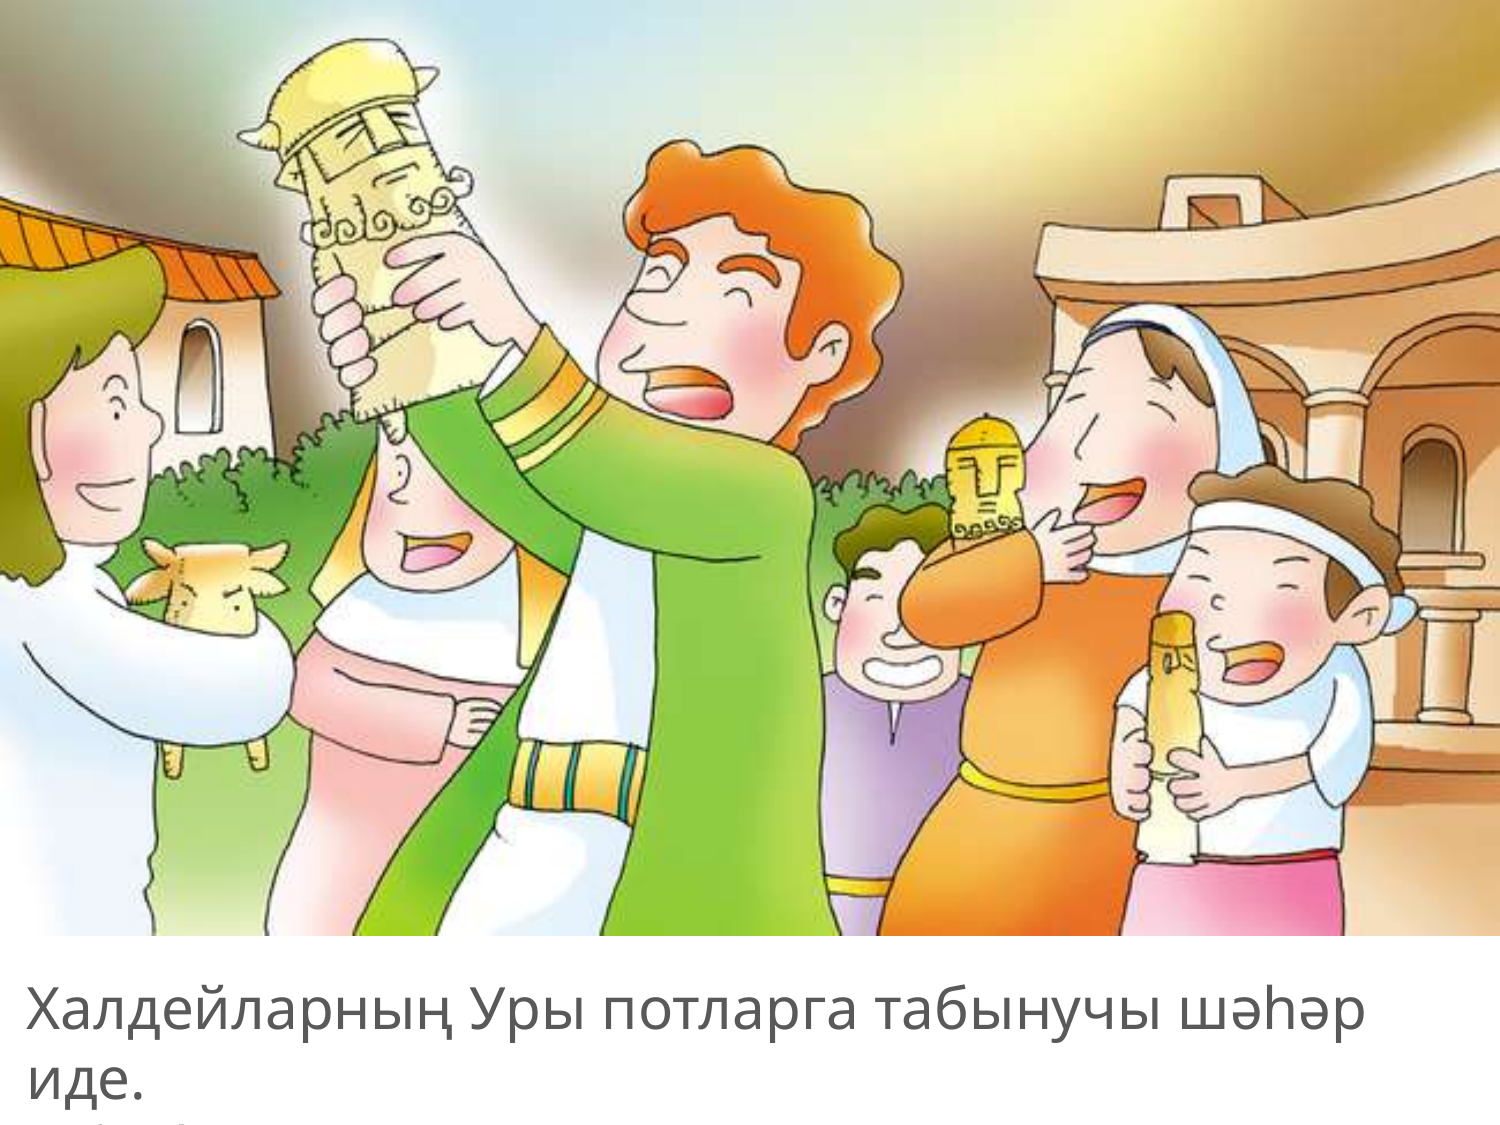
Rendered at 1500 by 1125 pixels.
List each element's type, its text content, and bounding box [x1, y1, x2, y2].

picture [0, 0, 1500, 937]
text_box Халдейларның Уры потларга табынучы шәһәр иде. Ибраһим анда туып яшәгән. [11, 964, 1483, 1125]
